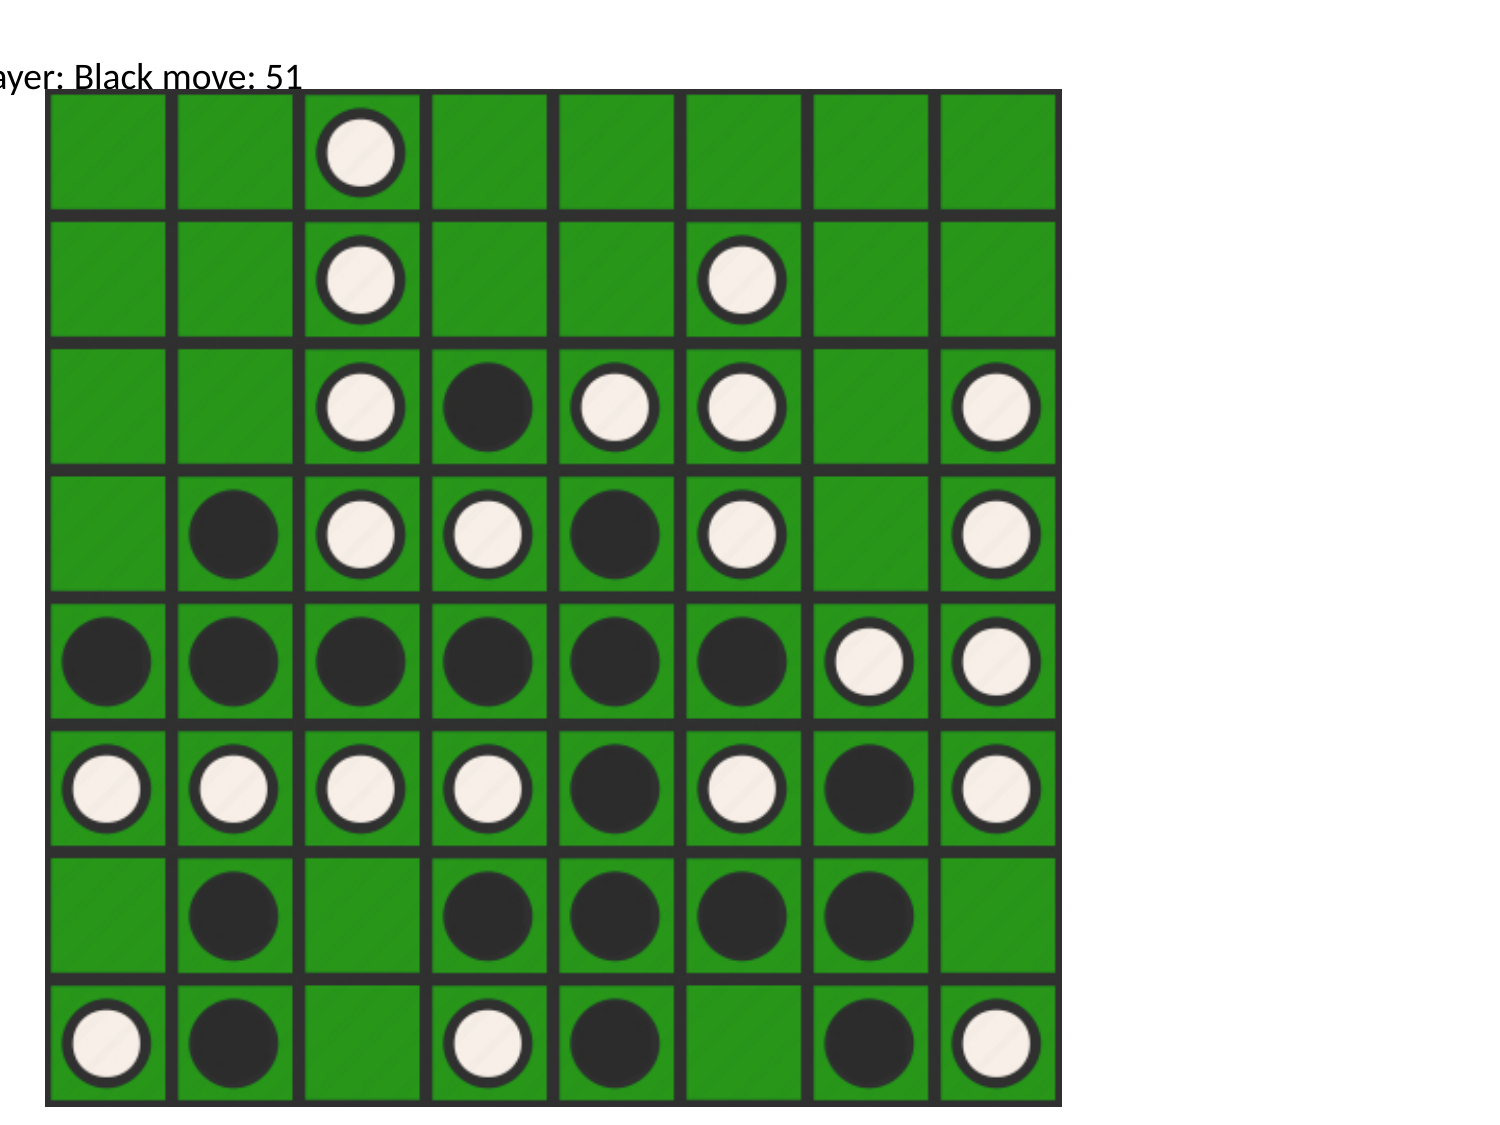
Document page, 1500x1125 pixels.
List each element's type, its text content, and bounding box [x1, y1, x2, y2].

text_box turn: 37 player: Black move: 51 [0, 44, 319, 105]
picture [44, 89, 1062, 1107]
